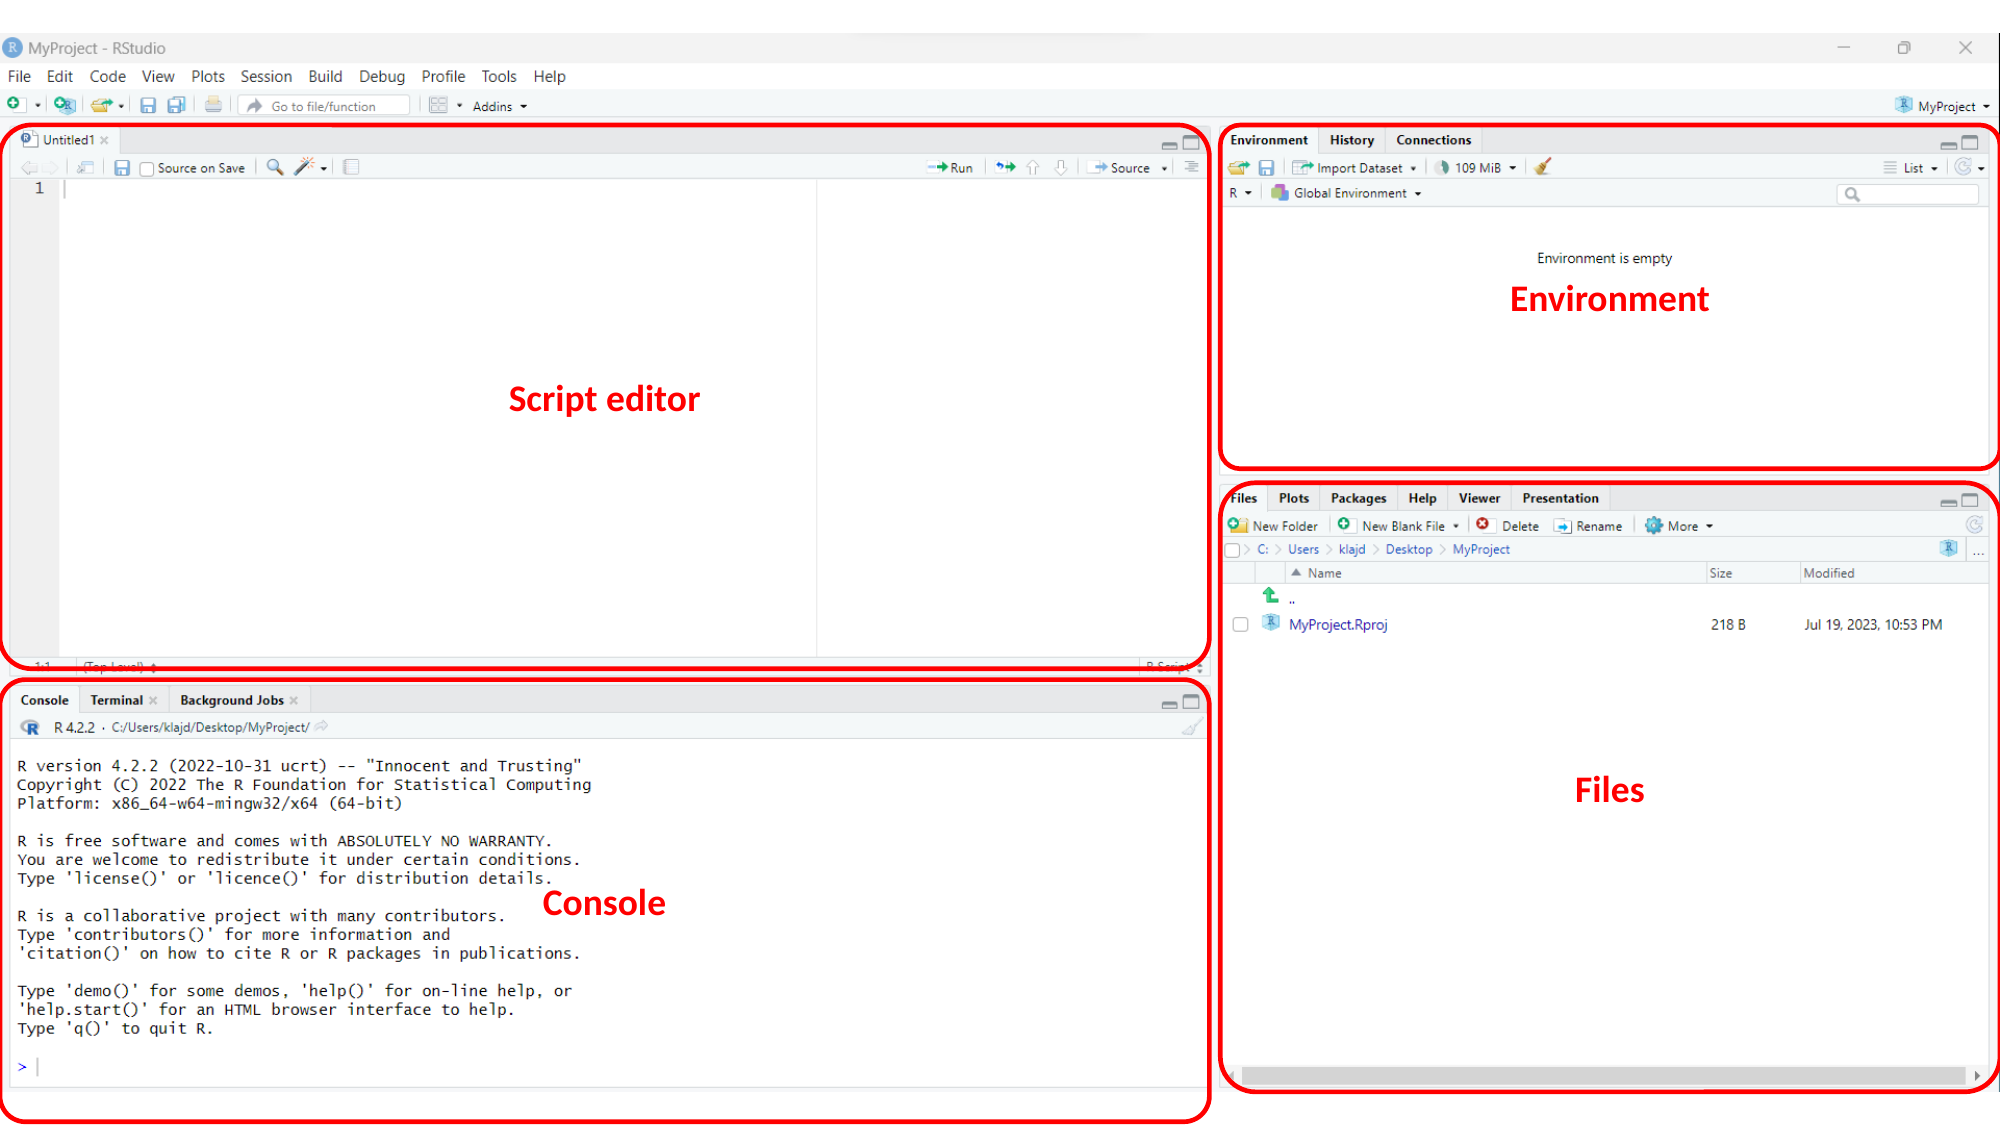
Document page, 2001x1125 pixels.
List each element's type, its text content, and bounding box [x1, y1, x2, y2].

text_box Console [0, 1092, 1211, 1123]
picture [0, 33, 2000, 1092]
